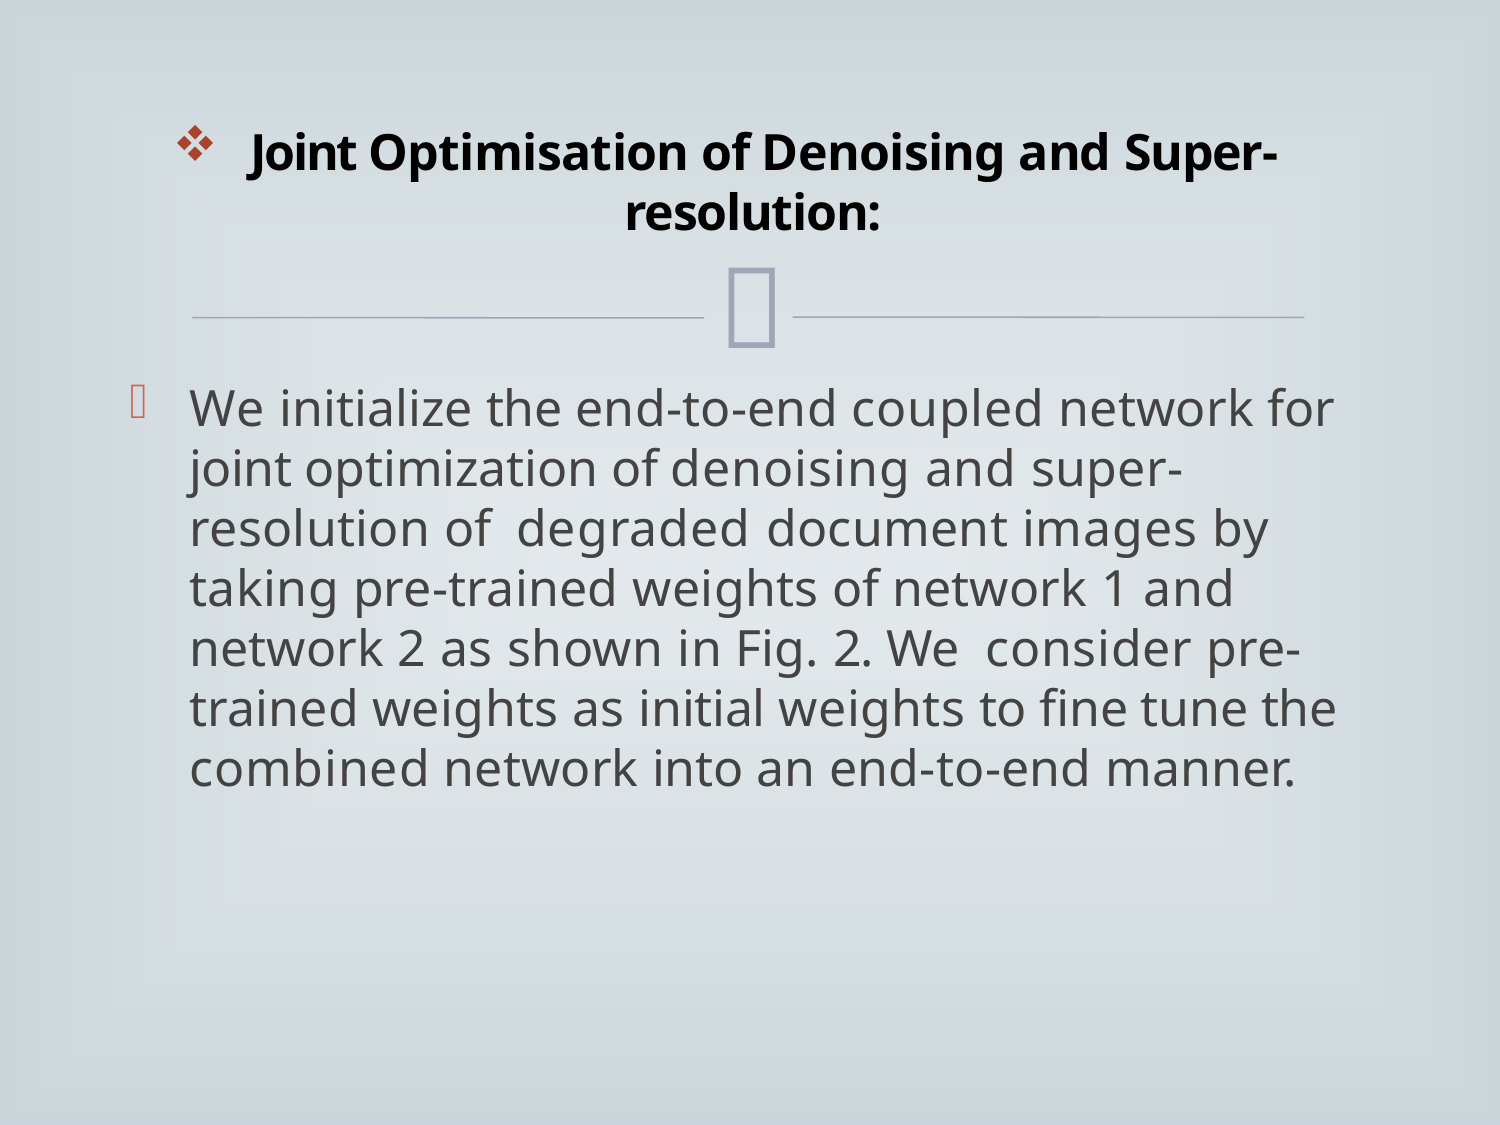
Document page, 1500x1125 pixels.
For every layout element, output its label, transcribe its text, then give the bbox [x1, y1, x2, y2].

title Joint Optimisation of Denoising and Super-resolution: [64, 93, 1386, 267]
list We initialize the end-to-end coupled network for joint optimization of denoising and super-resolution of degraded document images by taking pre-trained weights of network 1 and network 2 as shown in Fig. 2. We consider pre-trained weights as initial weights to fine tune the combined network into an end-to-end manner. [114, 368, 1386, 1005]
